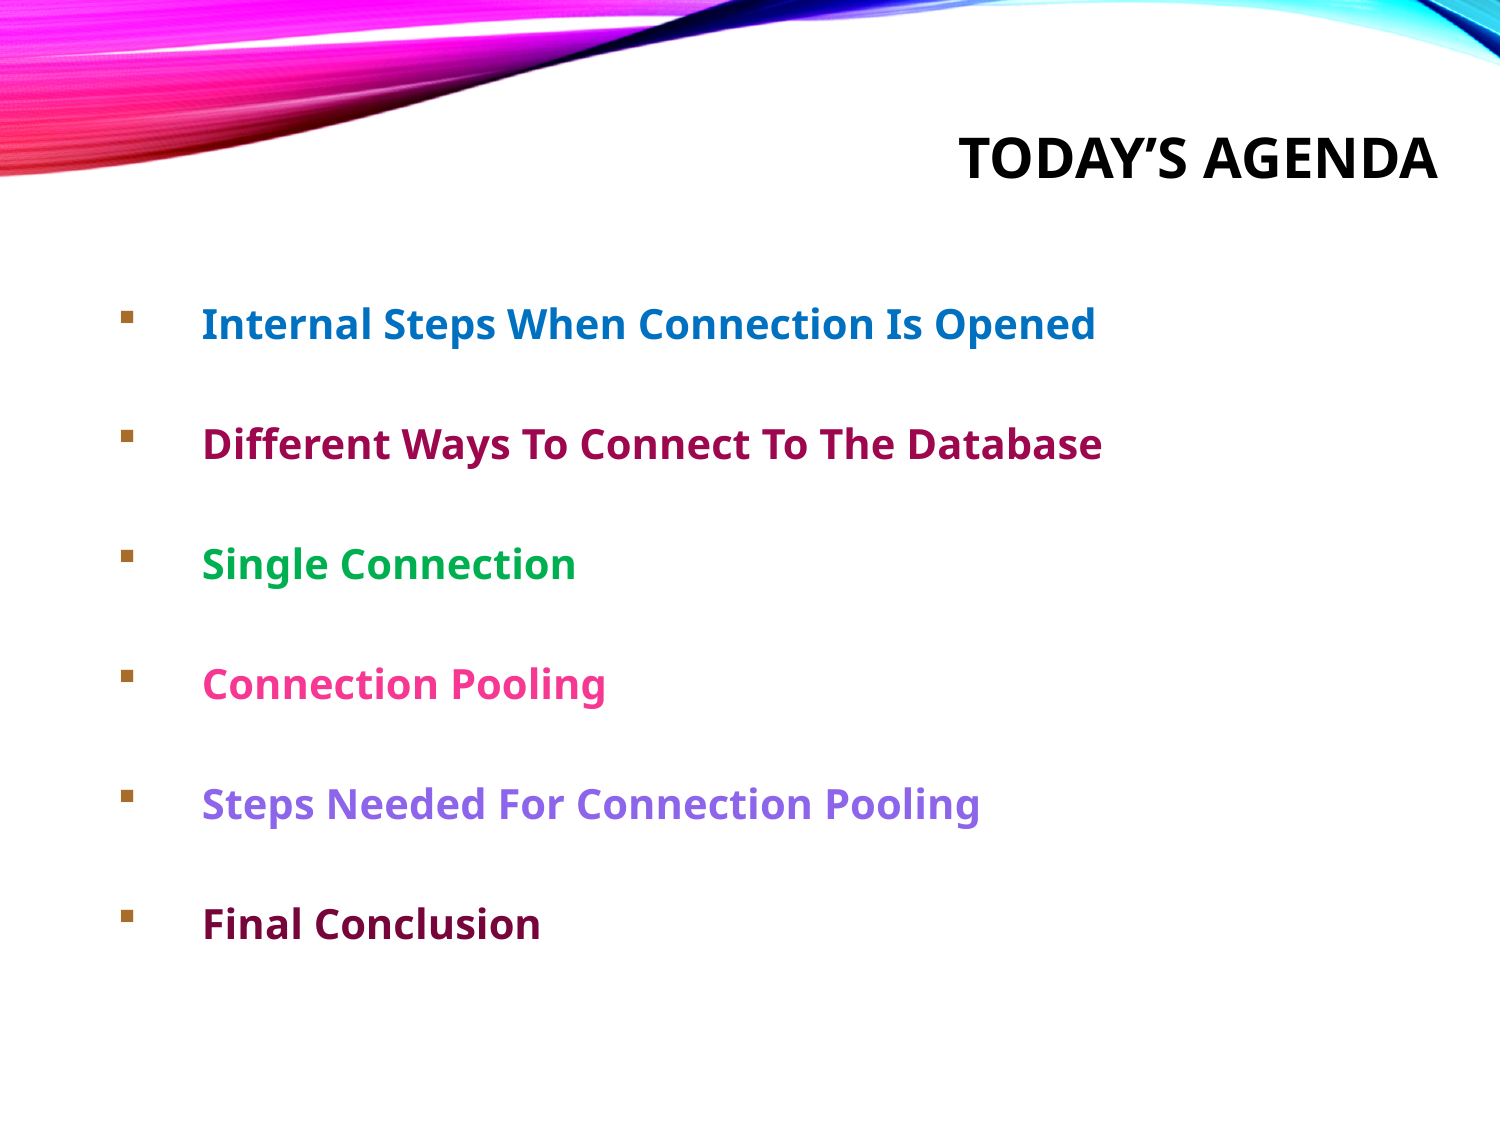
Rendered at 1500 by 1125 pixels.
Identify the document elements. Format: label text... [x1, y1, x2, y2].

picture [0, 0, 1500, 178]
title Today’s Agenda [407, 54, 1454, 231]
list Internal Steps When Connection Is Opened Different Ways To Connect To The Database Single Connection Connection Pooling Steps Needed For Connection Pooling Final Conclusion [27, 231, 1472, 1100]
